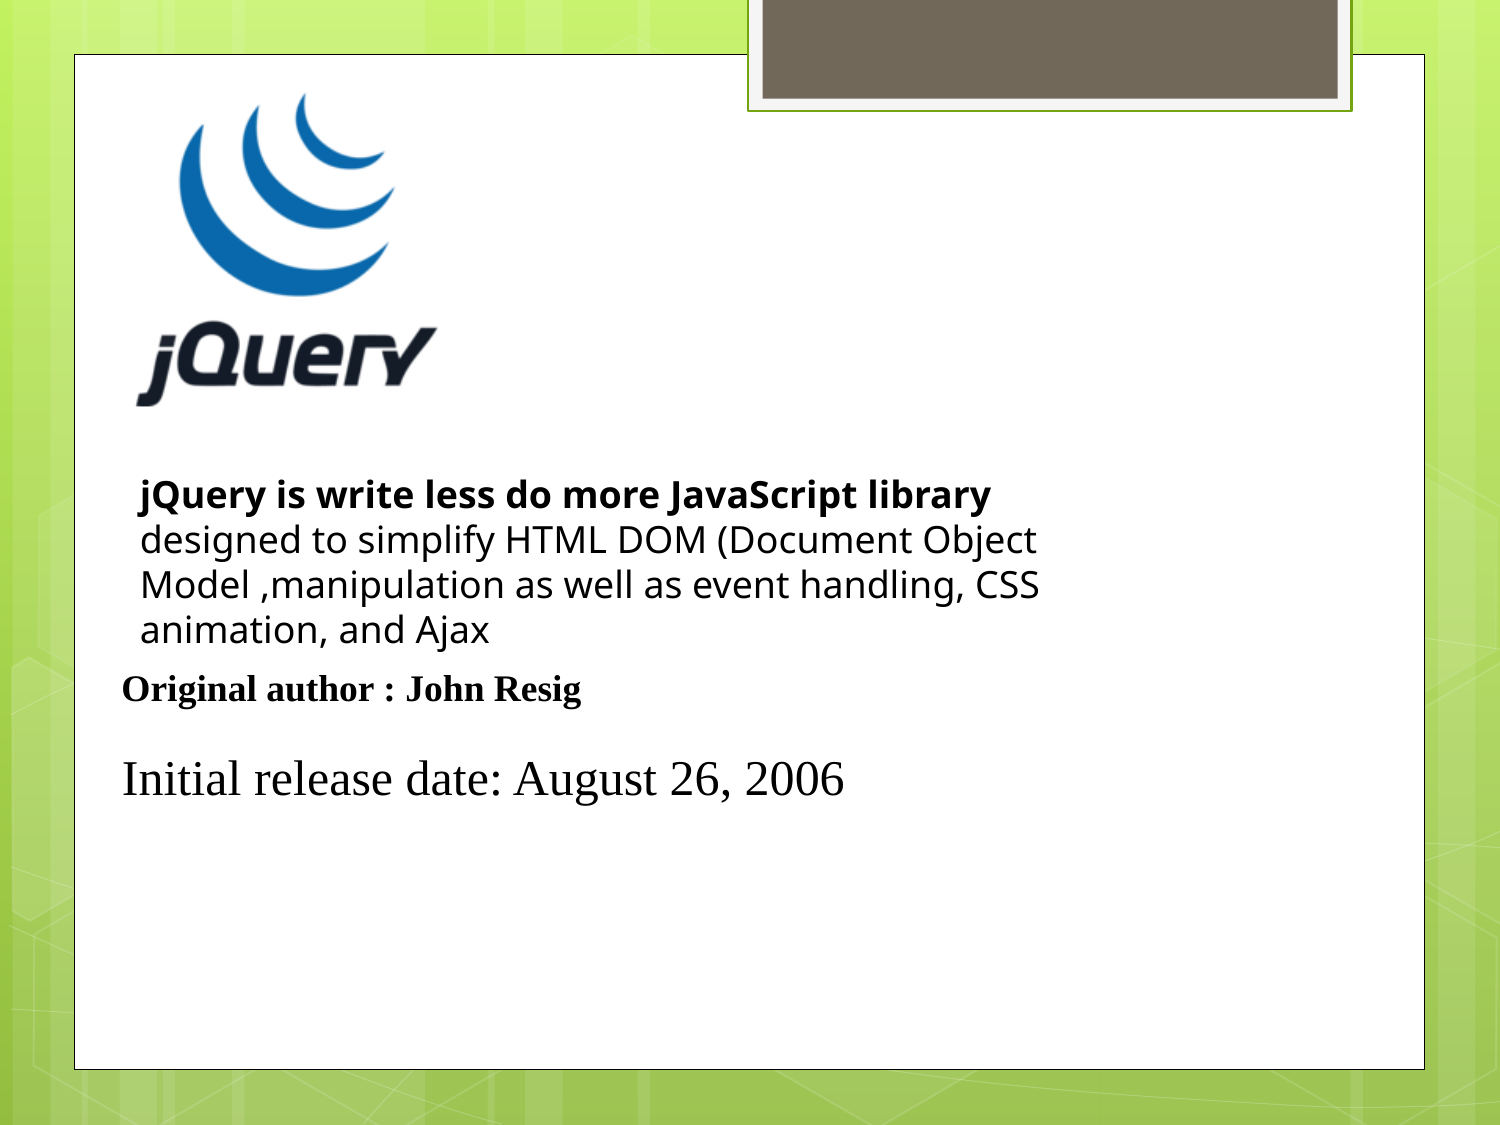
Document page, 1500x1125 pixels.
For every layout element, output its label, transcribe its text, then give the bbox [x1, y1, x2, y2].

text_box Original author : John Resig [106, 656, 913, 717]
text_box jQuery is write less do more JavaScript library designed to simplify HTML DOM (Document Object Model ,manipulation as well as event handling, CSS animation, and Ajax [125, 463, 1125, 659]
picture [99, 62, 476, 438]
text_box Initial release date: August 26, 2006 [107, 737, 861, 813]
